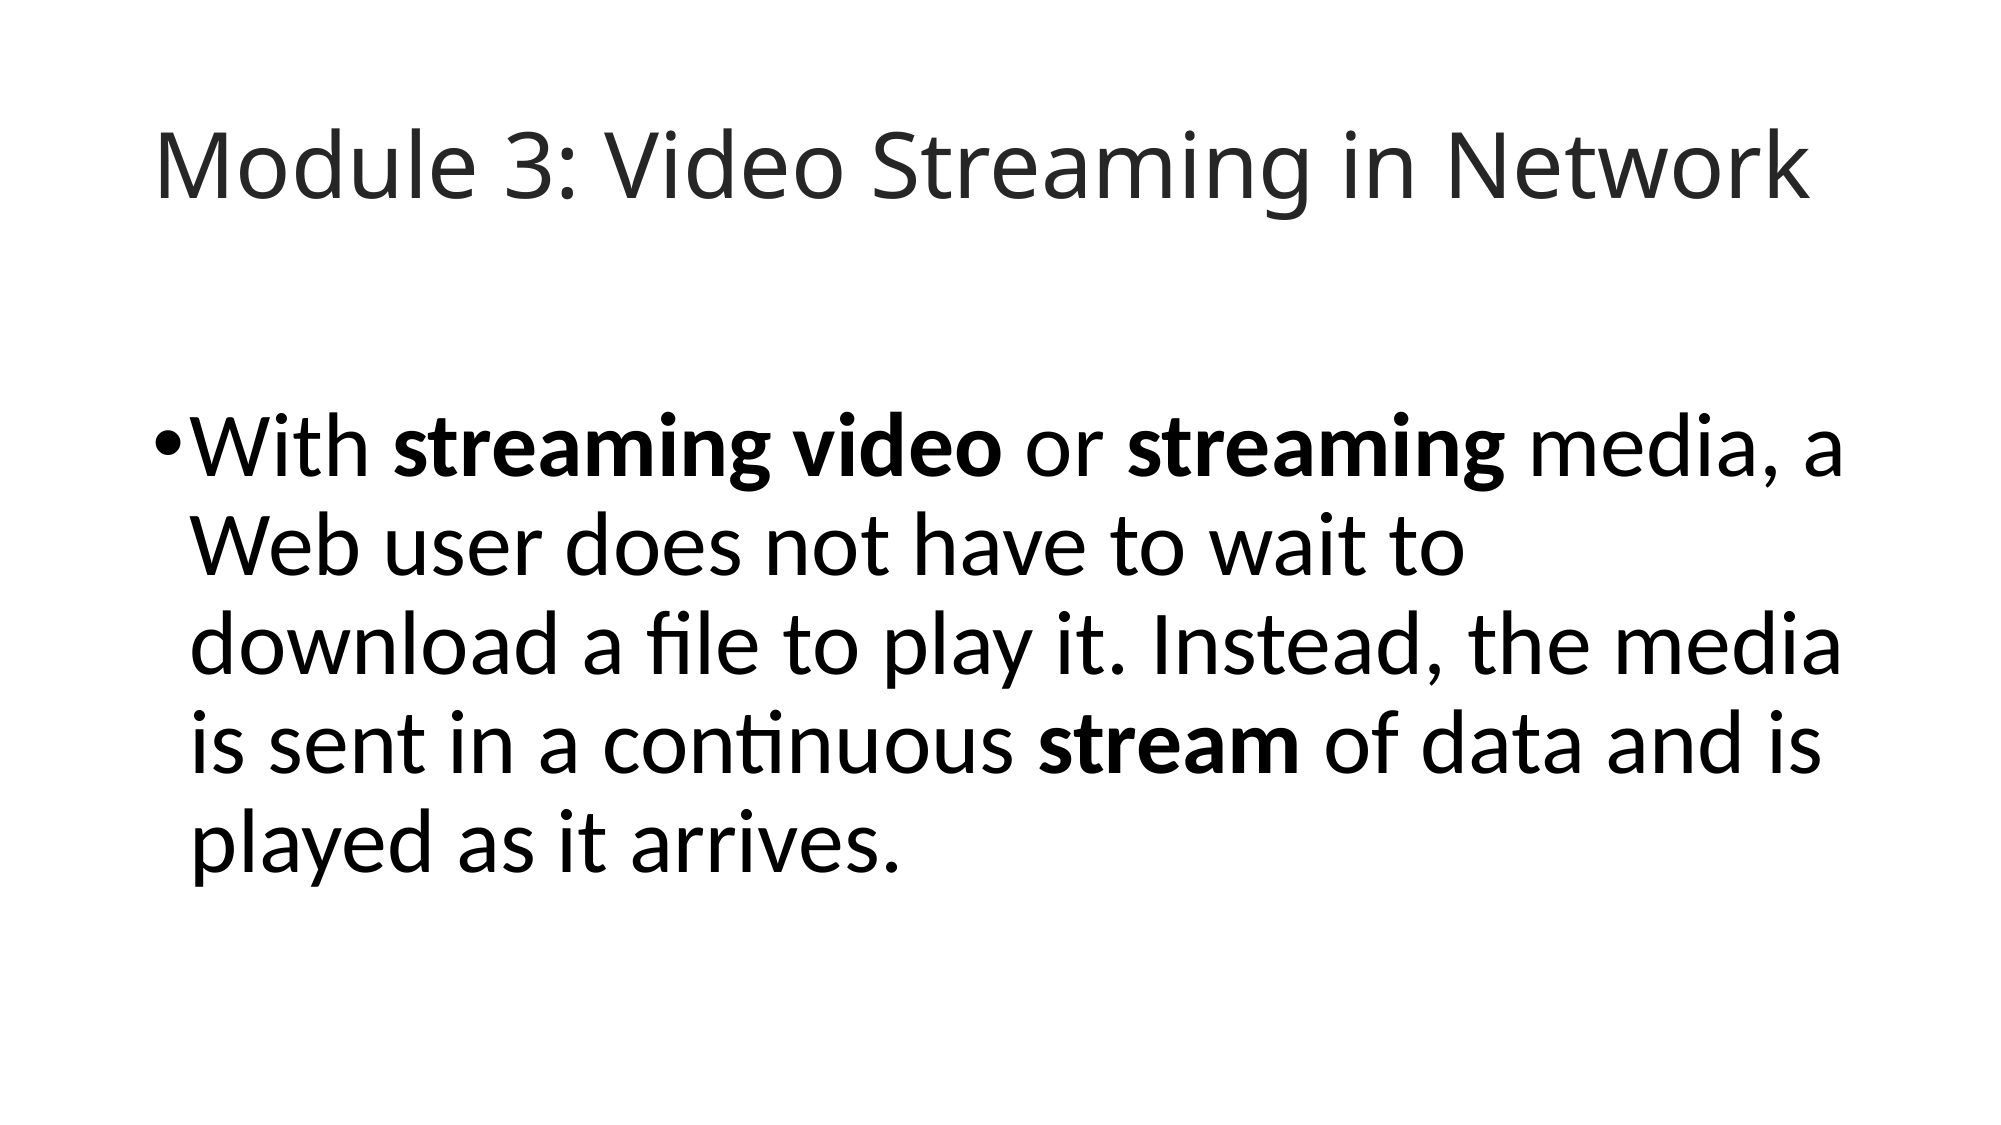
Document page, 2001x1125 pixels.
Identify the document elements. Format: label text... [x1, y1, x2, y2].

list With streaming video or streaming media, a Web user does not have to wait to download a file to play it. Instead, the media is sent in a continuous stream of data and is played as it arrives. [137, 299, 1863, 1014]
title Module 3: Video Streaming in Network [137, 59, 1863, 278]
